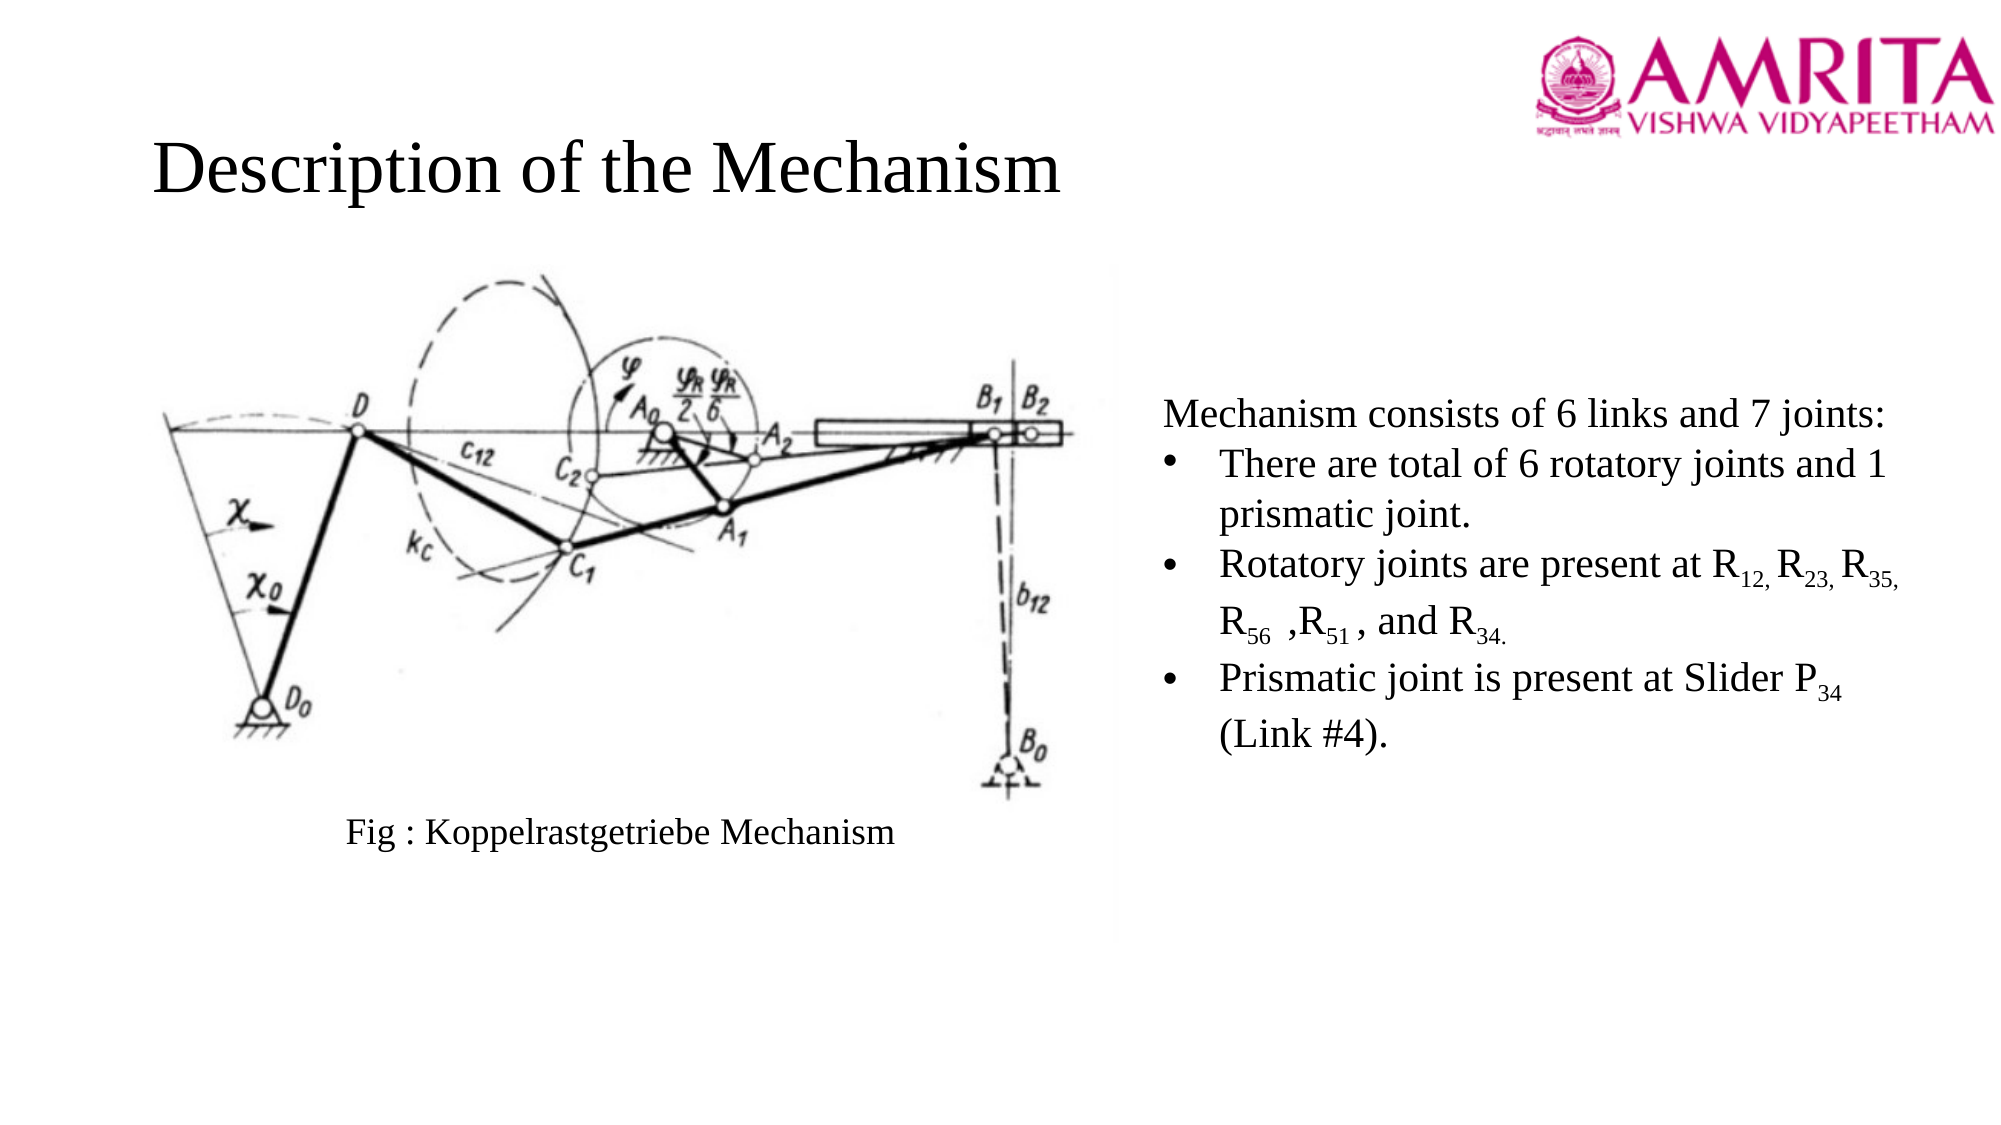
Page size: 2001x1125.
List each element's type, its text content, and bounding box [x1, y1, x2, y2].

title Description of the Mechanism [137, 59, 1863, 278]
text_box Mechanism consists of 6 links and 7 joints: There are total of 6 rotatory joints and 1 prismatic joint. Rotatory joints are present at R12, R23, R35, R56 ,R51 , and R34. Prismatic joint is present at Slider P34 (Link #4). [1148, 378, 1944, 764]
picture [1531, 0, 2000, 175]
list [137, 264, 1119, 943]
